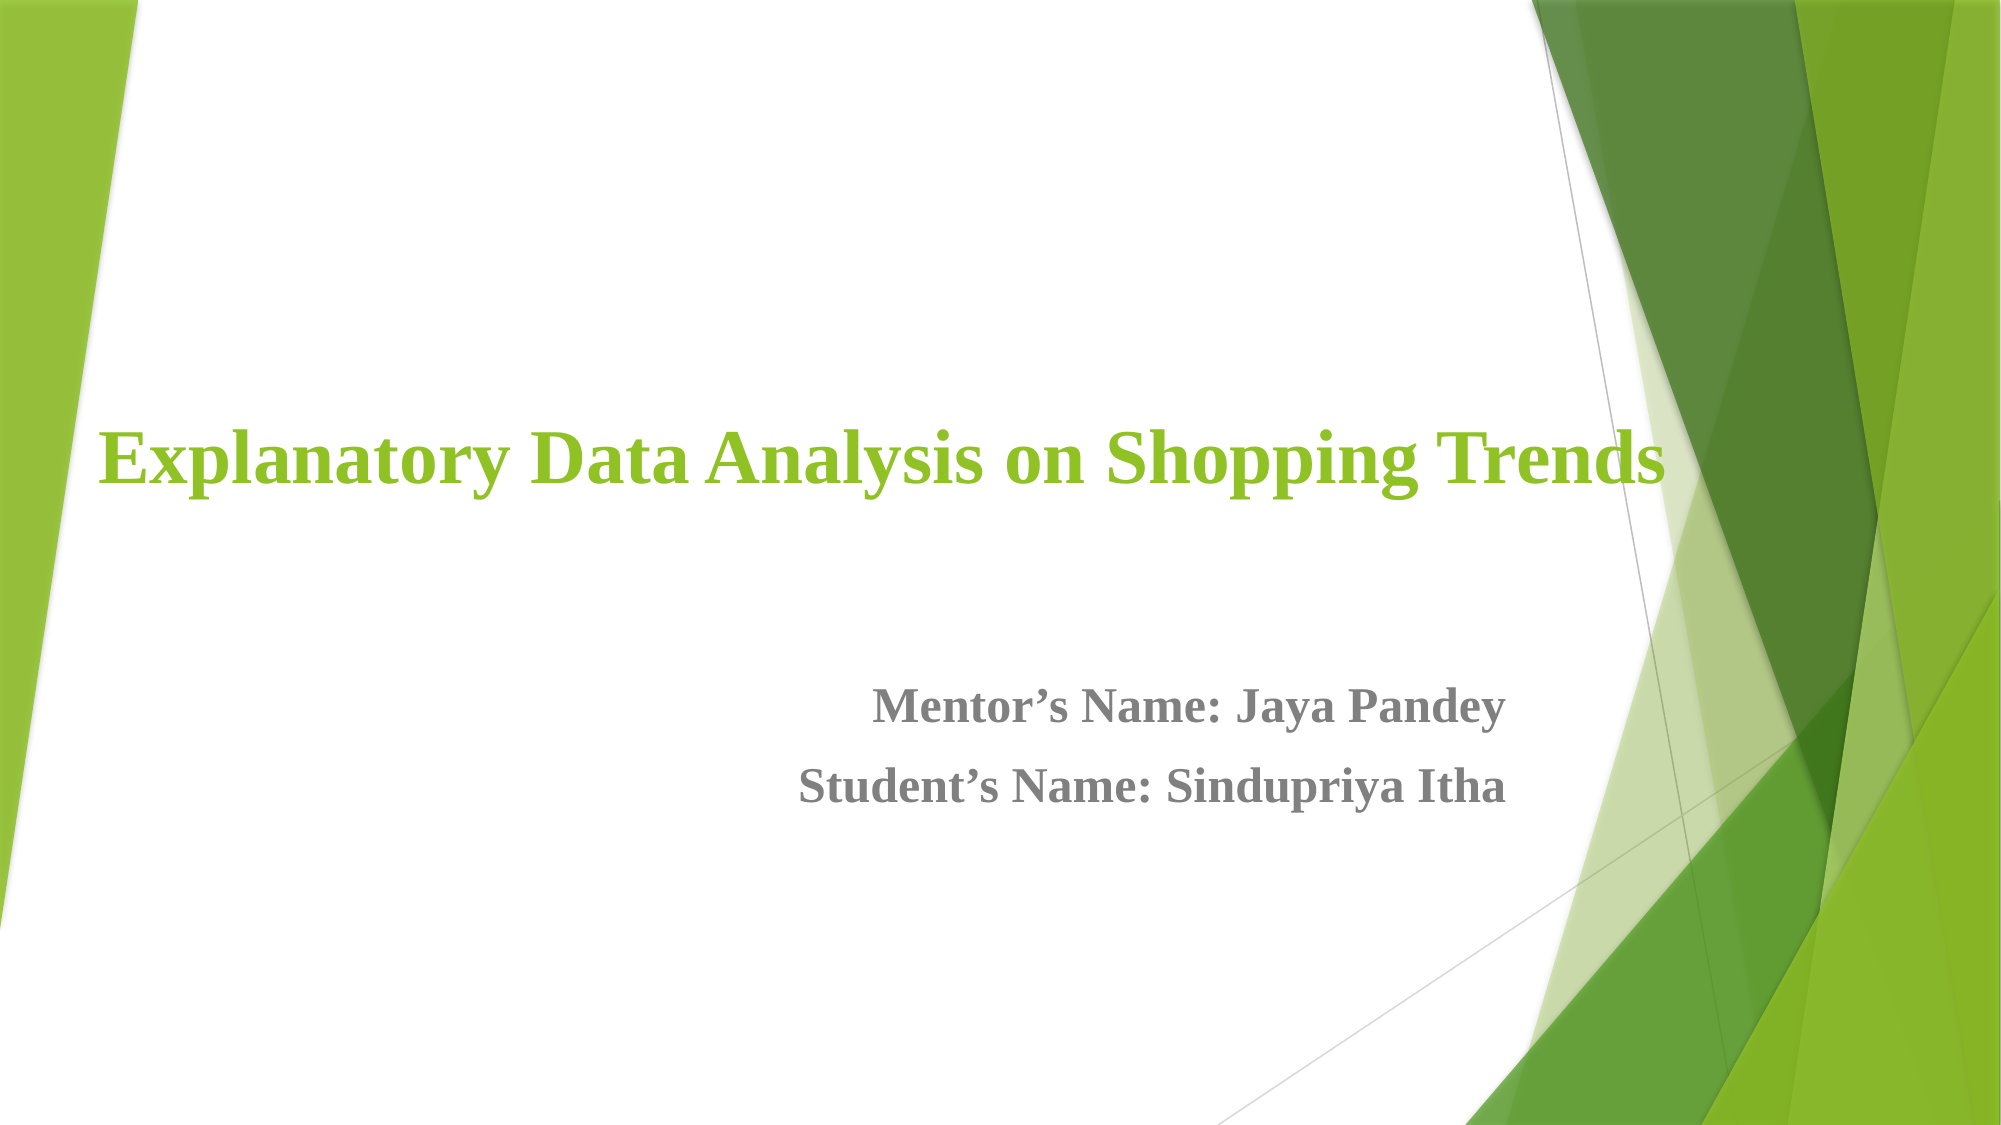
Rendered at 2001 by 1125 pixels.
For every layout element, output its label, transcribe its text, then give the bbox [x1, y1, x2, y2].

title Explanatory Data Analysis on Shopping Trends [78, 321, 1688, 600]
subtitle Mentor’s Name: Jaya Pandey Student’s Name: Sindupriya Itha [247, 664, 1522, 845]
